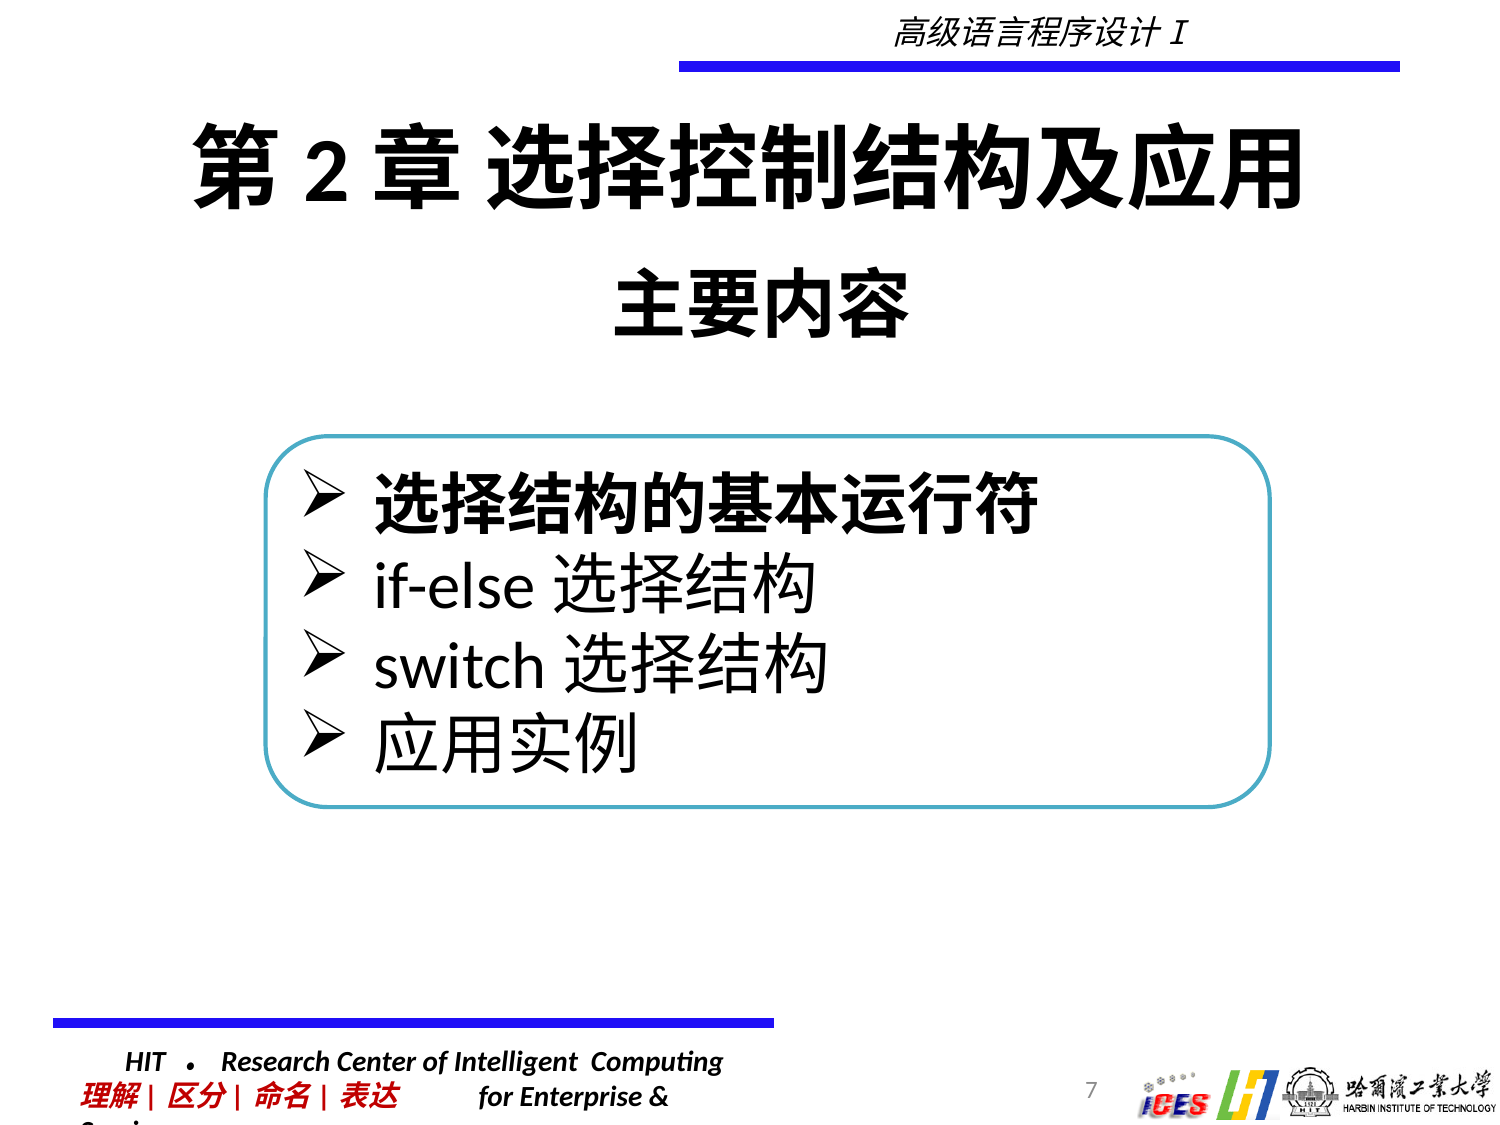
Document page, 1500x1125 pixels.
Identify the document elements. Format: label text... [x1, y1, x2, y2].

picture [1216, 1063, 1500, 1120]
slide_number 7 [903, 1058, 1113, 1119]
title 第2章 选择控制结构及应用 [112, 90, 1388, 240]
text_box 主要内容 [123, 249, 1399, 362]
picture [1137, 1070, 1213, 1120]
text_box 选择结构的基本运行符 if-else选择结构 switch选择结构 应用实例 [263, 434, 1272, 810]
